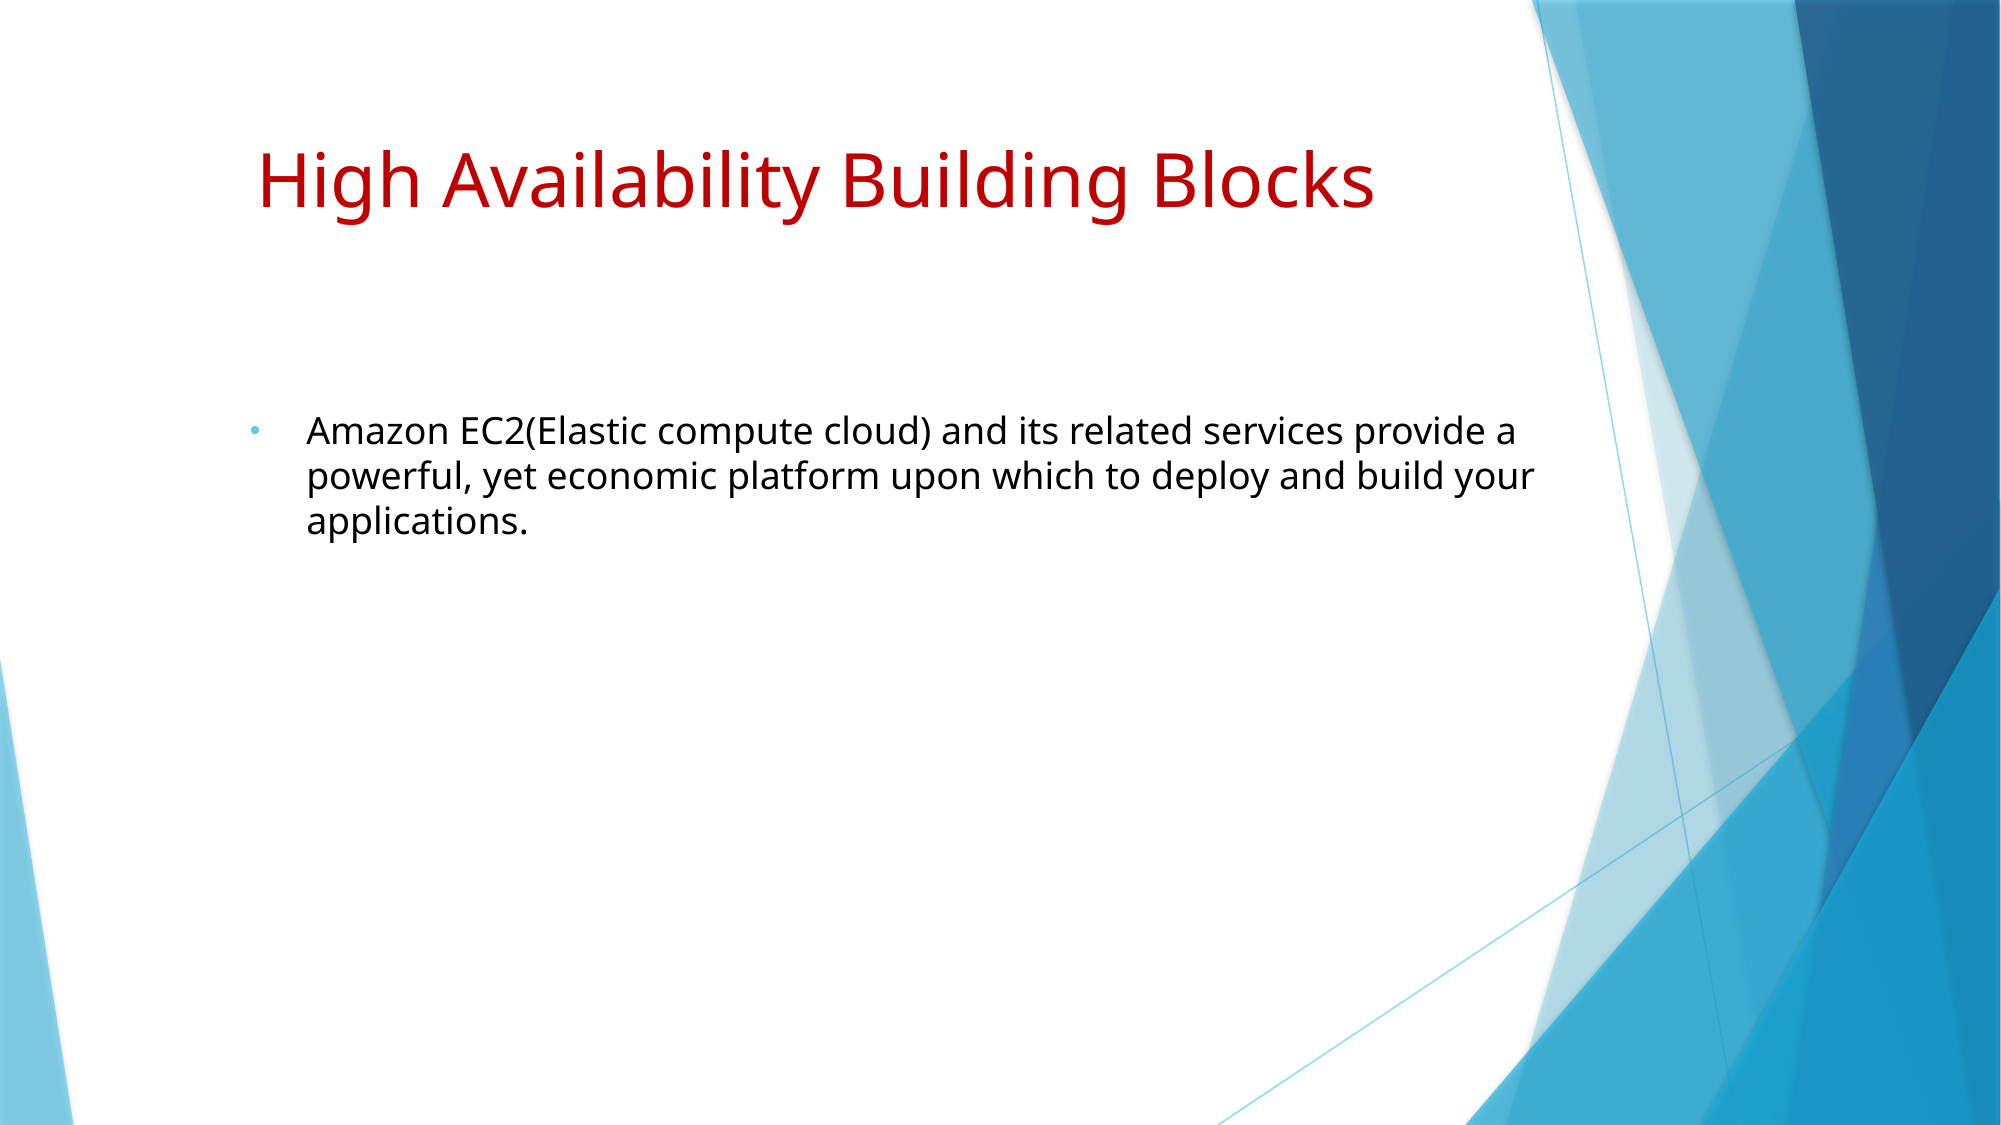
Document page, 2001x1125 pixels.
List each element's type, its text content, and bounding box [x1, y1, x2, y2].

title High Availability Building Blocks [111, 34, 1522, 259]
list Amazon EC2(Elastic compute cloud) and its related services provide a powerful, yet economic platform upon which to deploy and build your applications. [235, 400, 1646, 953]
